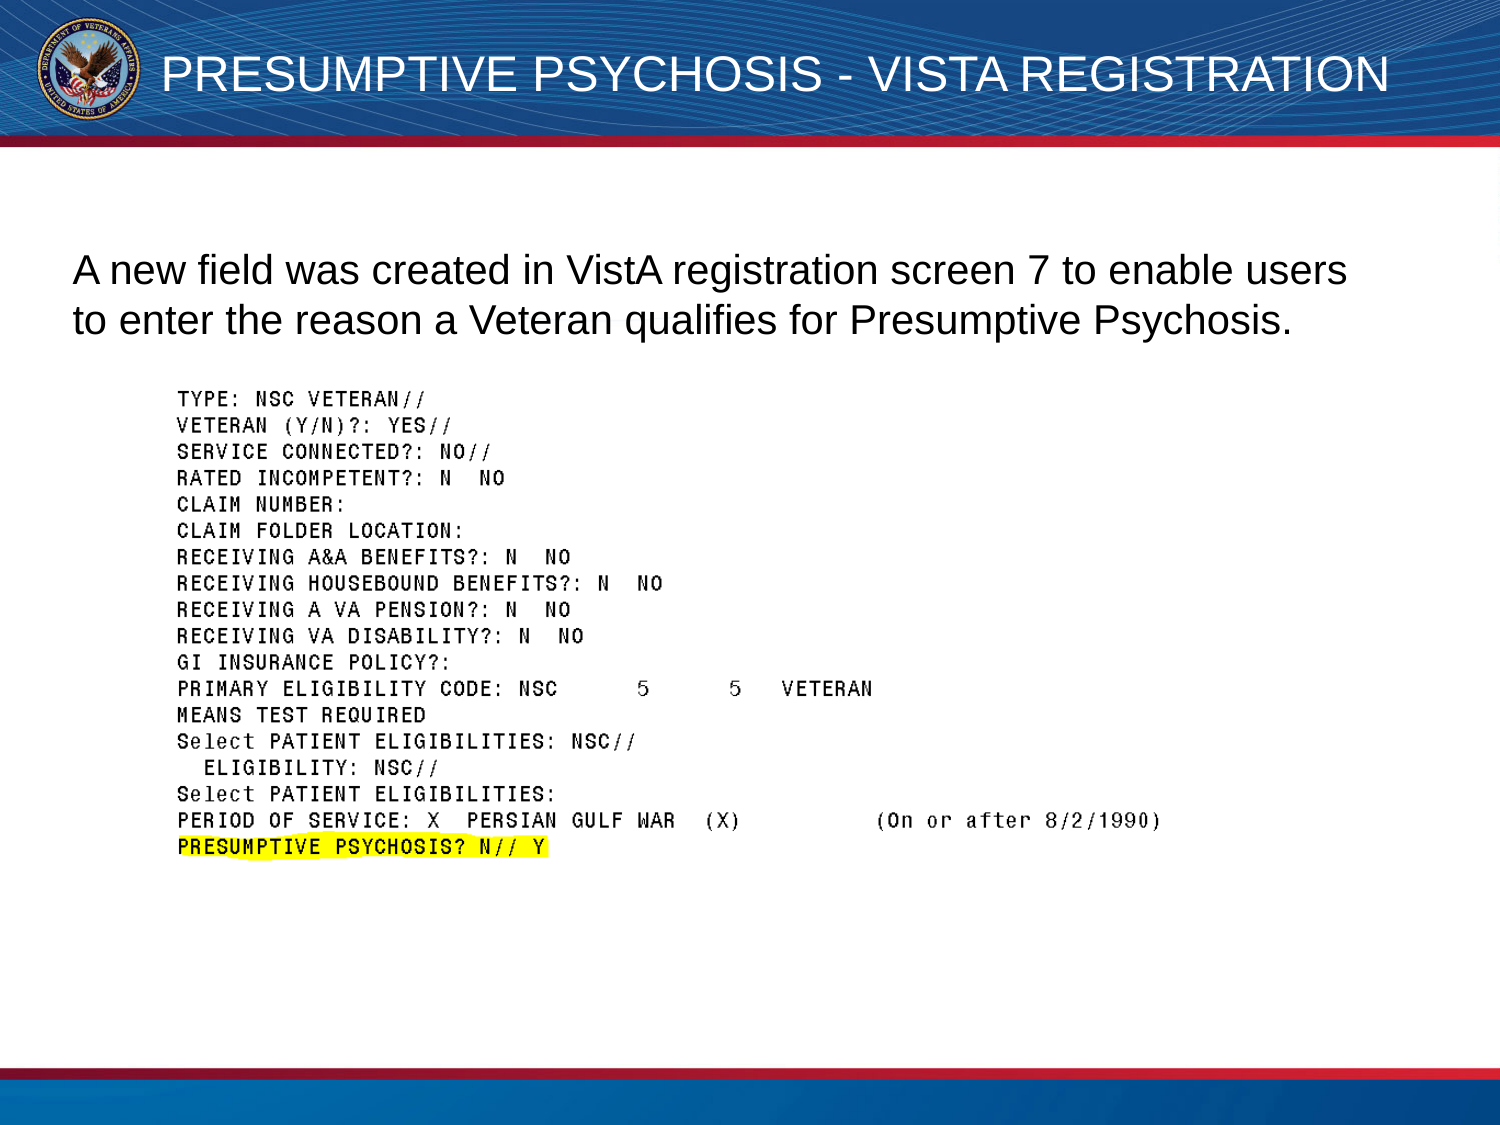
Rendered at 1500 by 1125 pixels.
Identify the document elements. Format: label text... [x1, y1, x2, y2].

text_box A new field was created in VistA registration screen 7 to enable users to enter the reason a Veteran qualifies for Presumptive Psychosis. [57, 235, 1366, 501]
picture [0, 0, 1500, 1125]
text_box [34, 189, 1461, 1038]
text_box Presumptive psychosis - vista registration [145, 33, 1486, 109]
